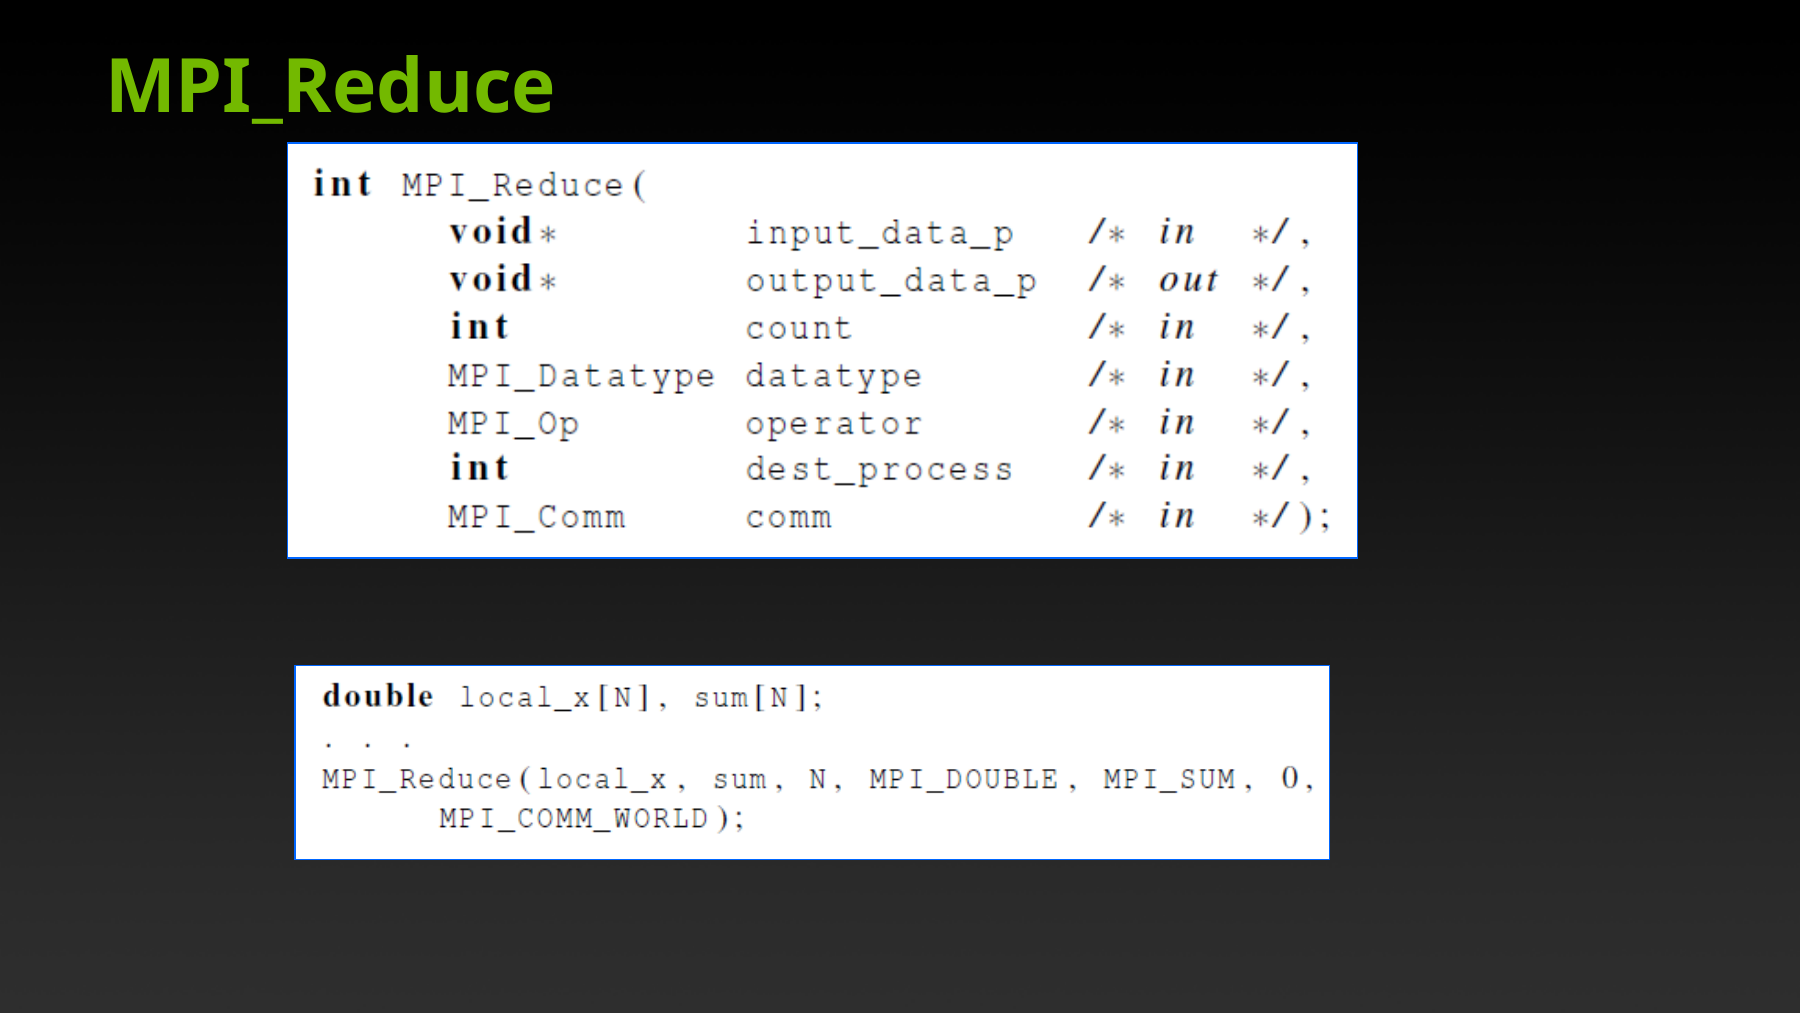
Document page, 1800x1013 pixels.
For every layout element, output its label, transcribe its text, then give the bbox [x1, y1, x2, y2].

title MPI_Reduce [89, 40, 1601, 138]
picture [0, 0, 1800, 1013]
